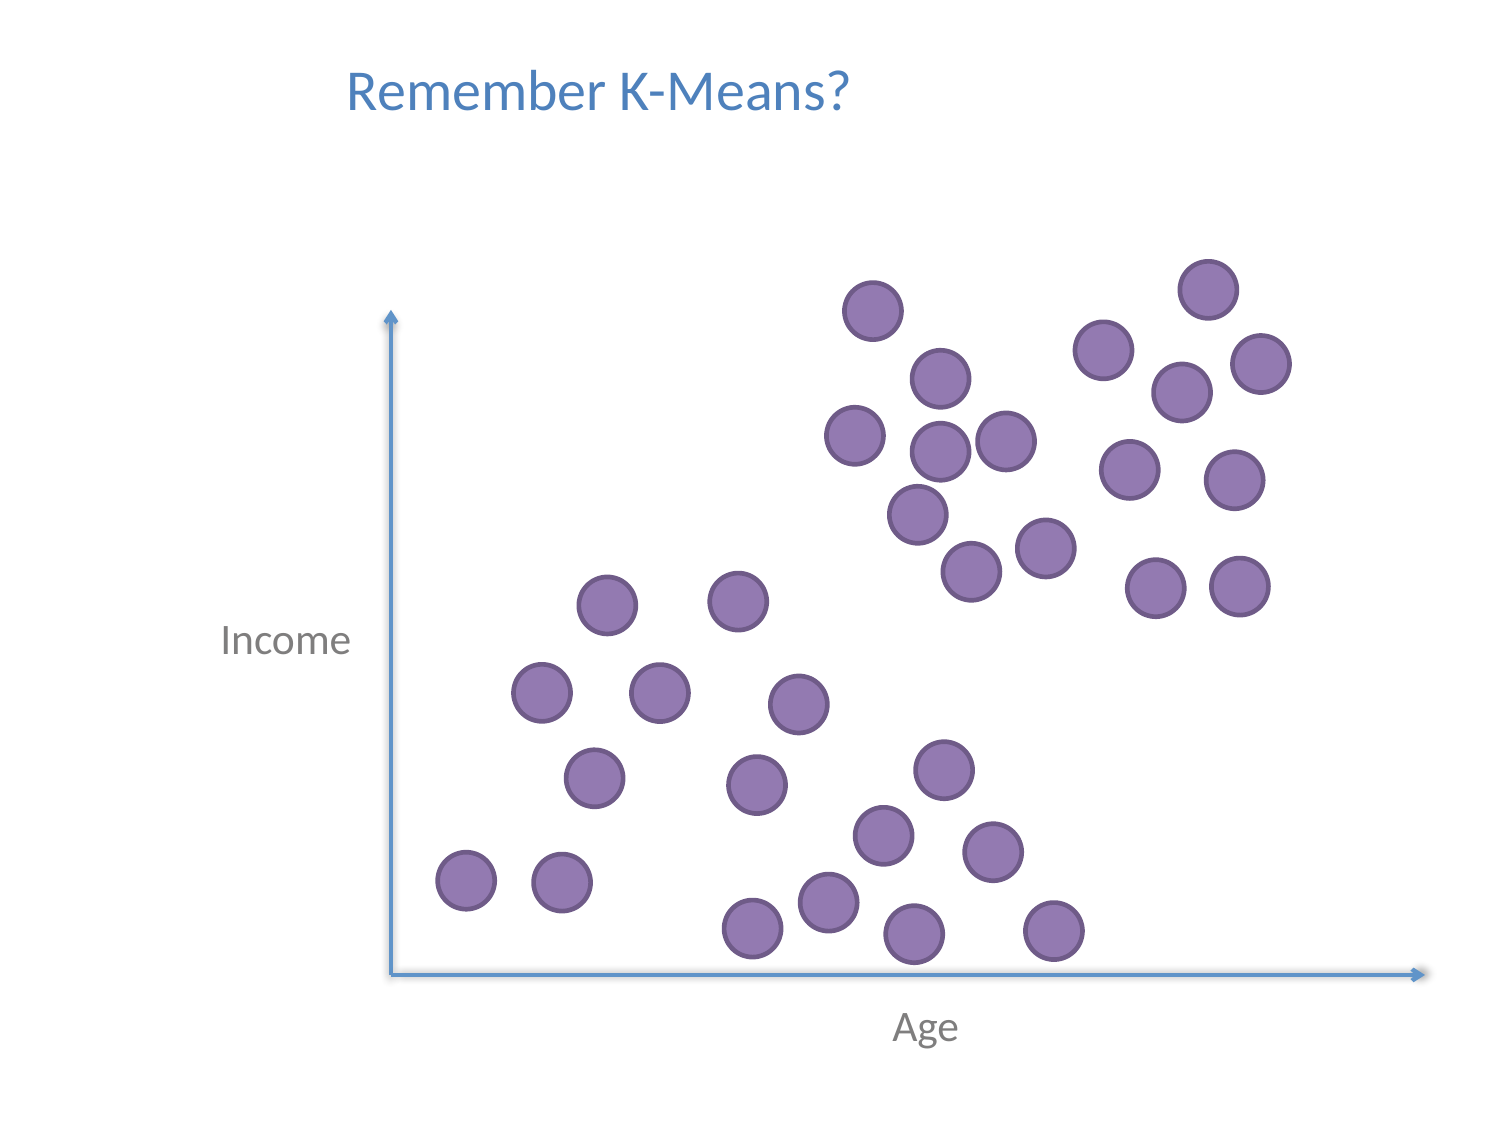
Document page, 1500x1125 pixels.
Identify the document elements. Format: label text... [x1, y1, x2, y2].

text_box Remember K-­Means? [344, 60, 1237, 132]
text_box Age [890, 1003, 980, 1058]
text_box [1179, 261, 1237, 308]
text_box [390, 309, 1426, 976]
text_box [844, 282, 902, 308]
text_box Income [218, 616, 382, 671]
